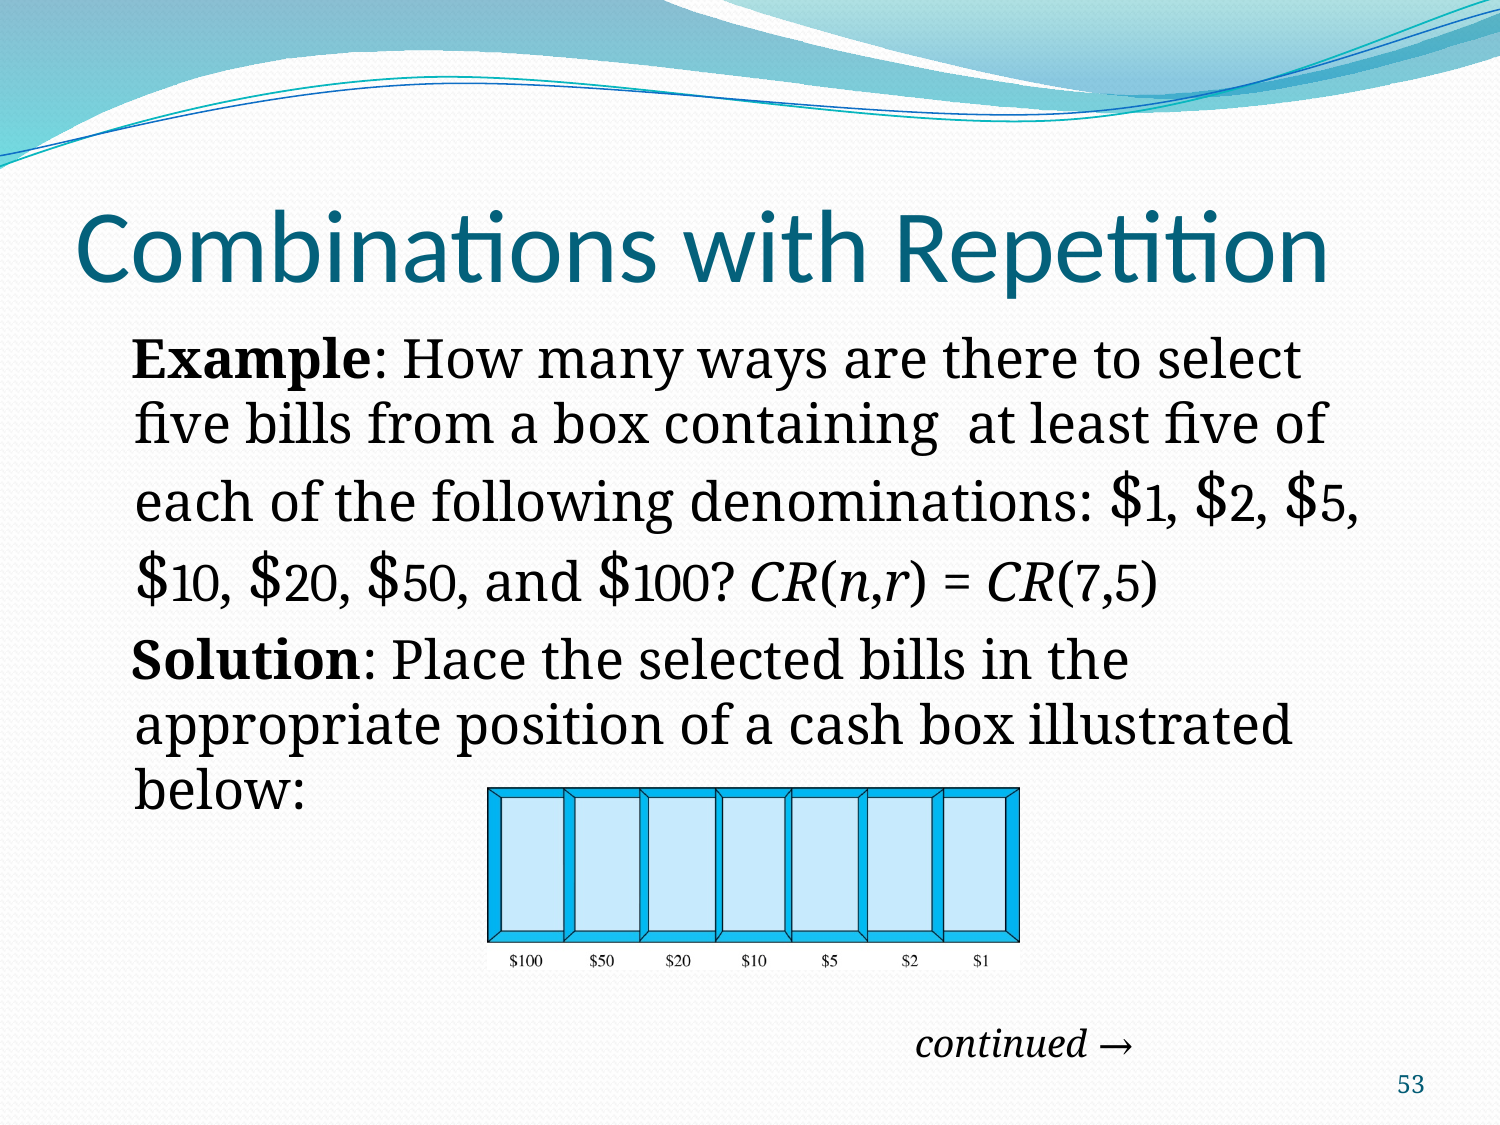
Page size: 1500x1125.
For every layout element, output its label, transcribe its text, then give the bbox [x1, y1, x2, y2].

title Combinations with Repetition [75, 115, 1425, 303]
slide_number 53 [1299, 1042, 1425, 1103]
picture [487, 794, 1020, 971]
list Example: How many ways are there to select five bills from a box containing at least five of each of the following denominations: $1, $2, $5, $10, $20, $50, and $100? CR(n,r) = CR(7,5) Solution: Place the selected bills in the appropriate position of a cash box illustrated below: [75, 317, 1425, 1038]
text_box continued → [900, 1012, 1150, 1118]
